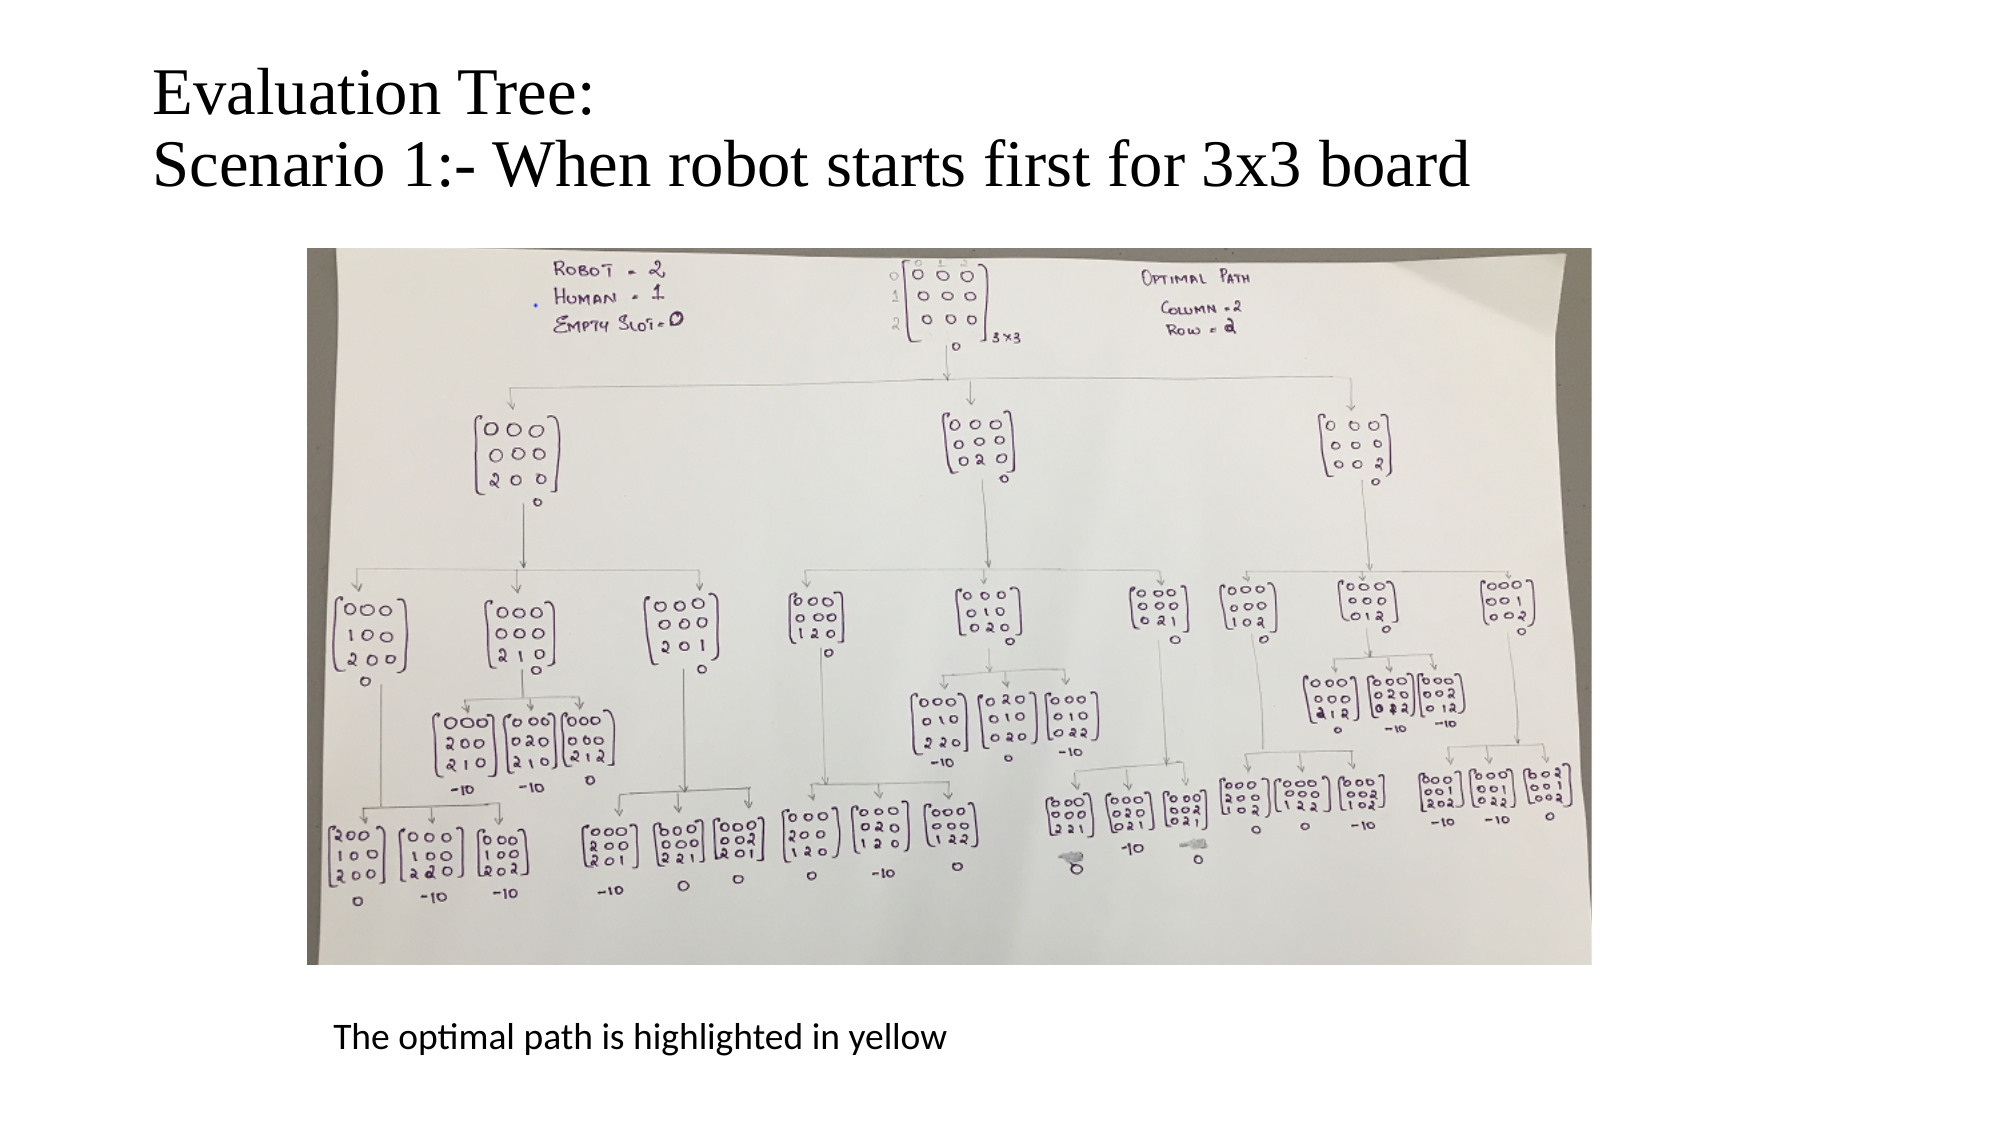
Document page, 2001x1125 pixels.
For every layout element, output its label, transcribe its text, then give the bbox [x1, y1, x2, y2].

text_box The optimal path is highlighted in yellow [318, 1004, 1242, 1065]
picture [306, 248, 1592, 965]
title Evaluation Tree: Scenario 1:- When robot starts first for 3x3 board [137, 59, 1863, 278]
